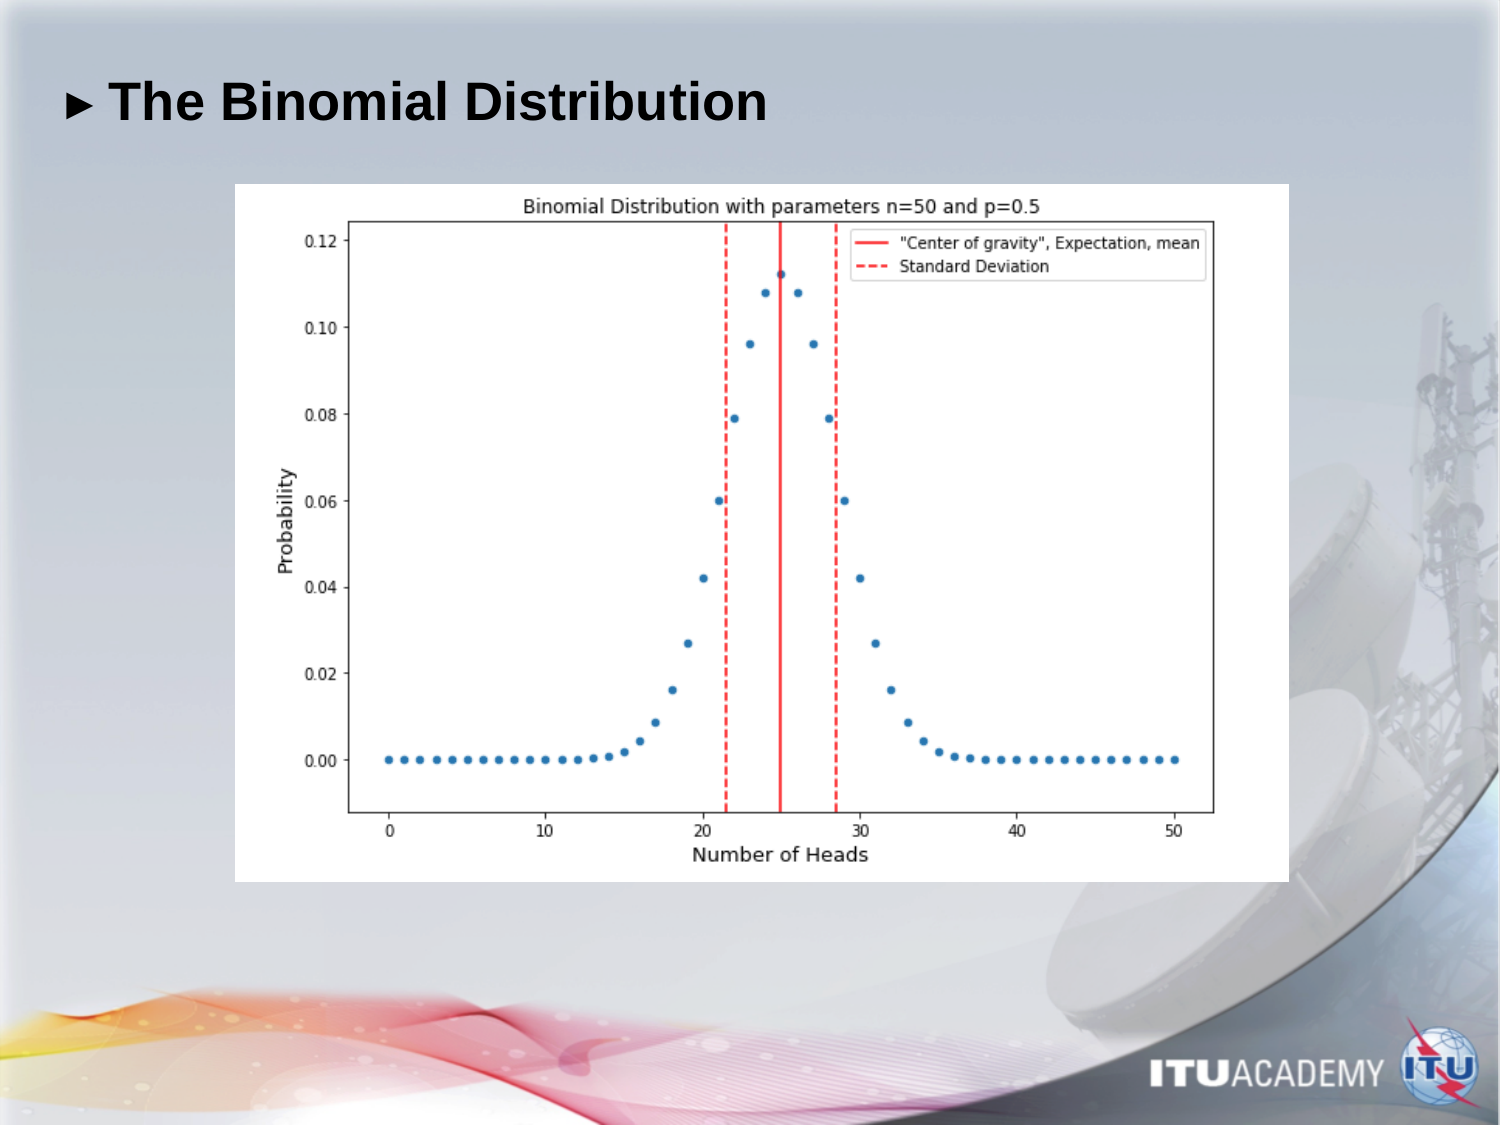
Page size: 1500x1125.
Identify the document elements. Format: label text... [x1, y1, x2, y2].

picture [0, 0, 1500, 1125]
title ▸ The Binomial Distribution [58, 58, 1410, 174]
